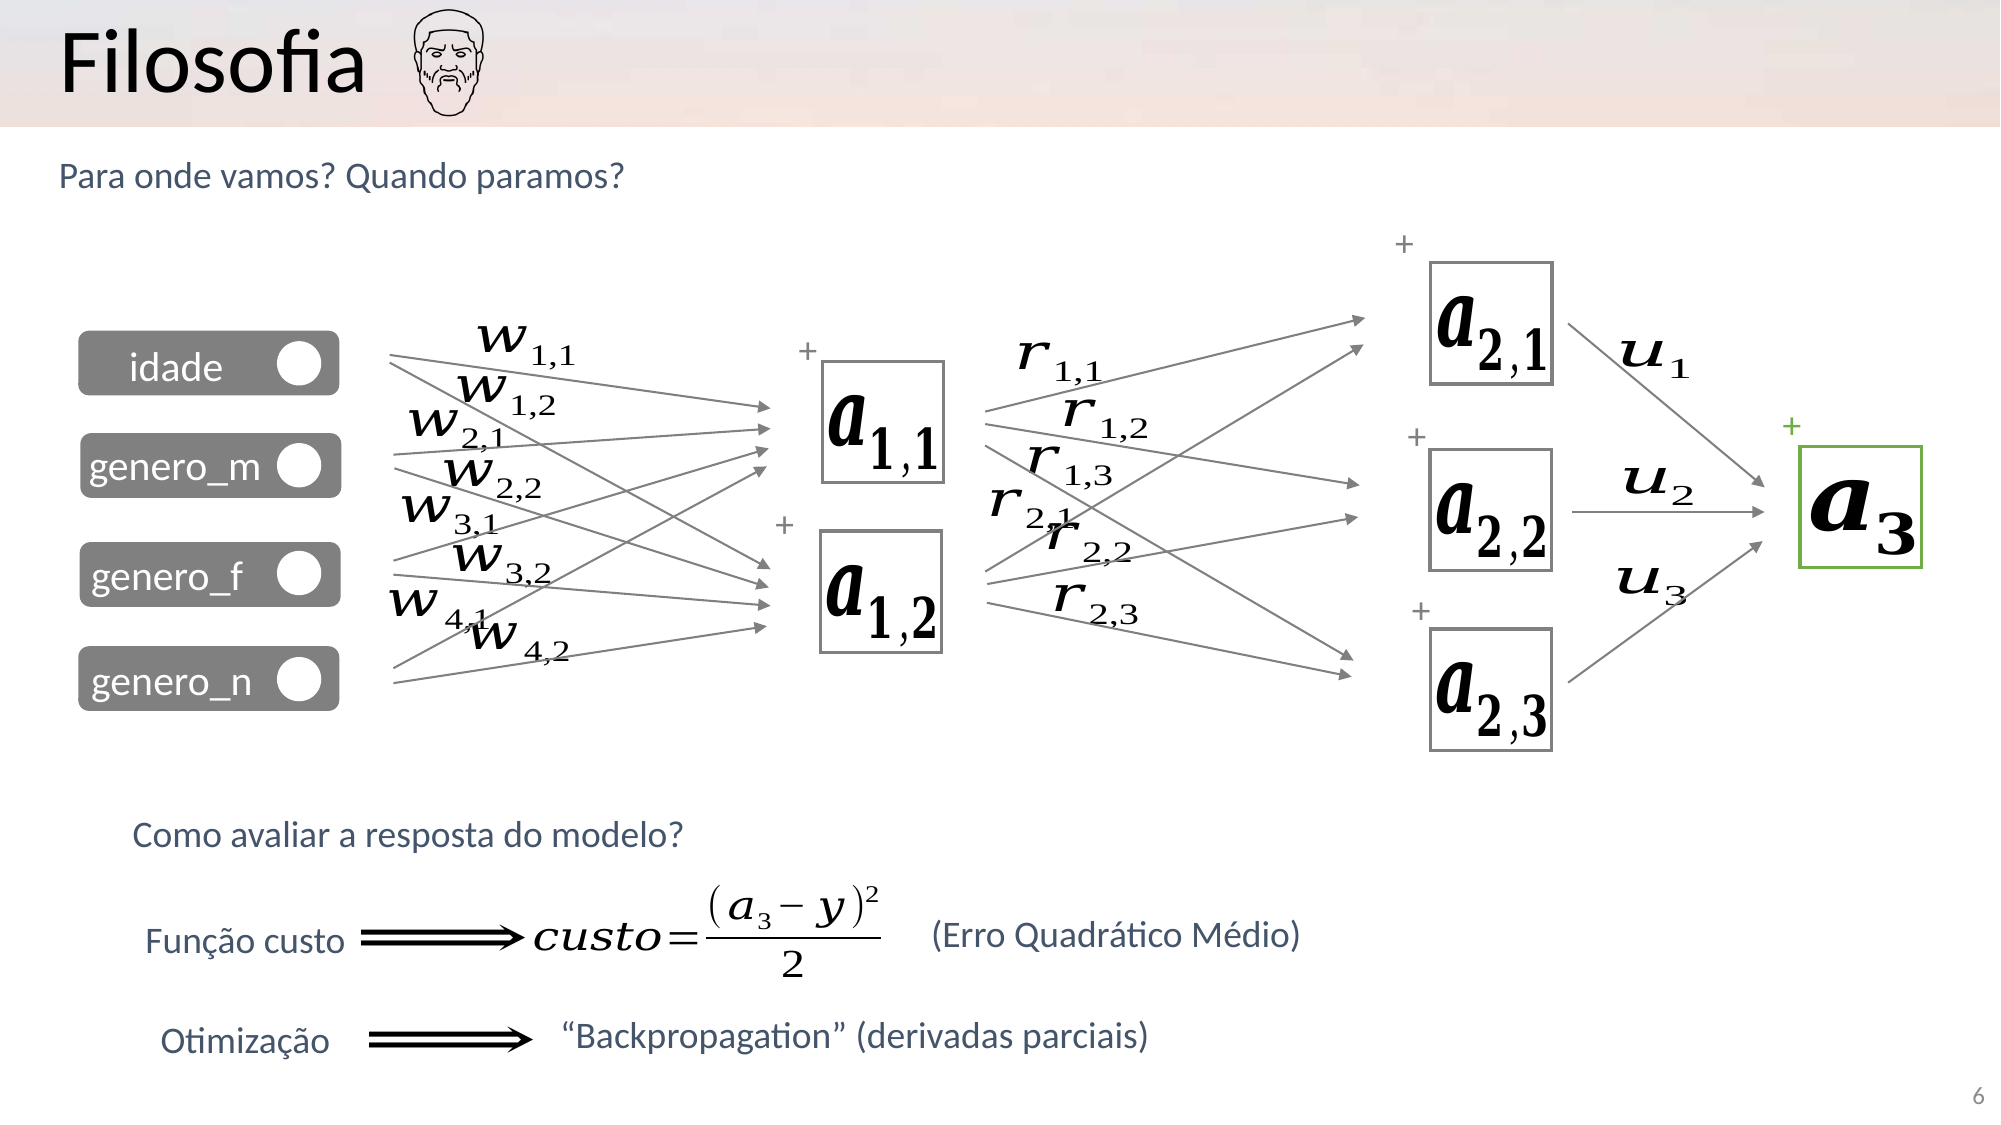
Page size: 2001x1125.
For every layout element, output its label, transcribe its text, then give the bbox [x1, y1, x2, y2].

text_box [393, 448, 769, 561]
text_box [77, 329, 341, 397]
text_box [1568, 541, 1763, 683]
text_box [987, 516, 1359, 585]
text_box Função custo [130, 908, 361, 968]
slide_number 6 [1919, 1065, 2000, 1125]
text_box Para onde vamos? Quando paramos? [44, 143, 686, 203]
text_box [986, 602, 1352, 677]
text_box Como avaliar a resposta do modelo? [117, 802, 701, 862]
text_box [86, 541, 342, 608]
text_box [275, 549, 323, 597]
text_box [984, 445, 1354, 661]
text_box [275, 442, 323, 489]
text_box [767, 574, 771, 606]
text_box Otimização [145, 1008, 346, 1069]
text_box idade [114, 332, 262, 398]
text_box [1568, 323, 1765, 488]
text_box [389, 362, 771, 570]
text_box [985, 317, 1366, 412]
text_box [393, 466, 767, 669]
text_box genero_f [76, 541, 279, 607]
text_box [393, 669, 767, 684]
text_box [985, 344, 1364, 572]
text_box “Backpropagation” (derivadas parciais) [545, 1003, 1165, 1064]
text_box genero_m [74, 431, 279, 496]
title Filosofia [44, 5, 1470, 121]
text_box [83, 432, 343, 499]
text_box [84, 645, 341, 712]
text_box [275, 340, 323, 387]
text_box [393, 428, 771, 455]
picture [0, 0, 2000, 127]
text_box [275, 655, 323, 703]
text_box genero_n [76, 646, 279, 712]
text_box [389, 354, 771, 362]
text_box (Erro Quadrático Médio) [916, 902, 1317, 962]
